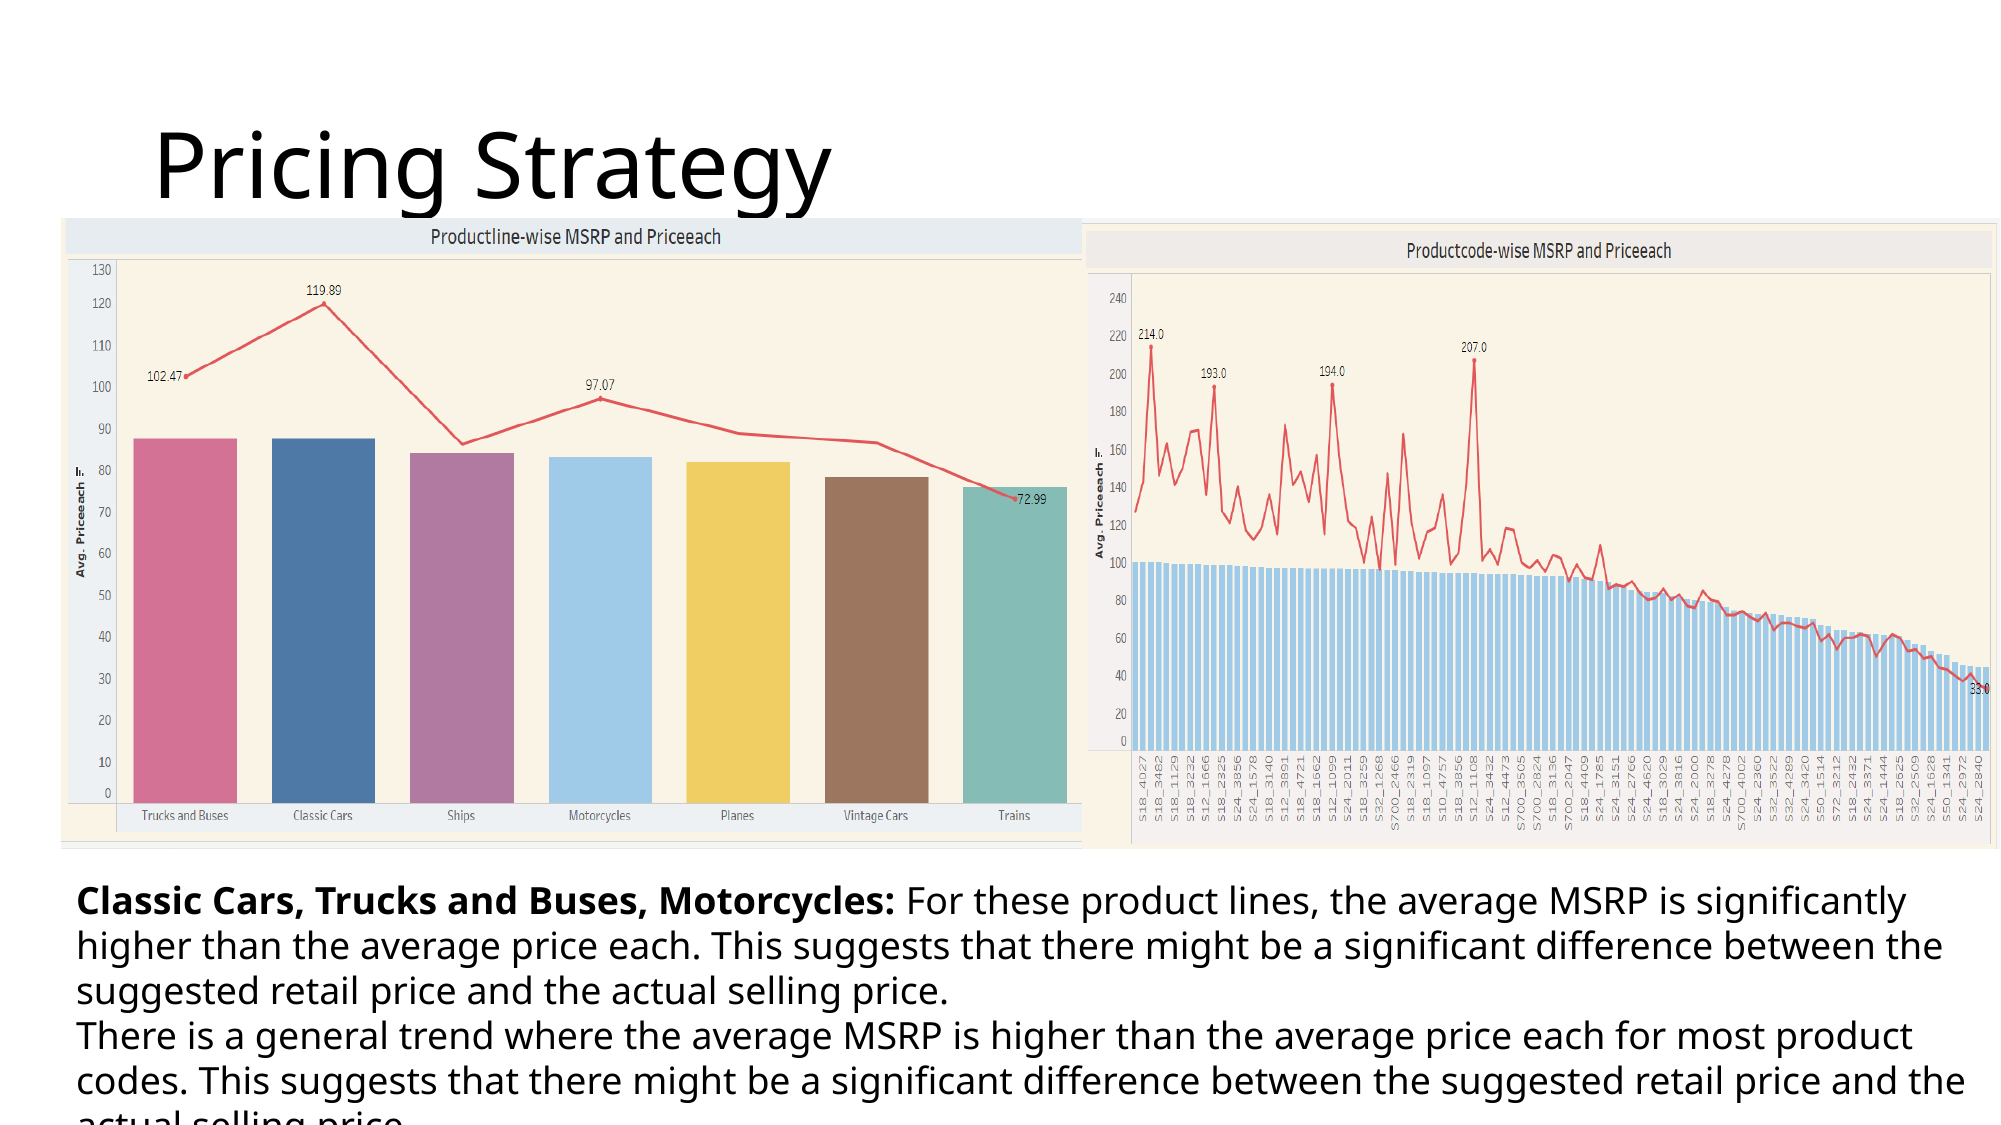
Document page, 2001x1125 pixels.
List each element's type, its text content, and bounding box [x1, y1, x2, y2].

title Pricing Strategy [137, 59, 1863, 218]
picture [1082, 218, 2000, 849]
text_box Classic Cars, Trucks and Buses, Motorcycles: For these product lines, the average MSRP is significantly higher than the average price each. This suggests that there might be a significant difference between the suggested retail price and the actual selling price. There is a general trend where the average MSRP is higher than the average price each for most product codes. This suggests that there might be a significant difference between the suggested retail price and the actual selling price. [61, 869, 2000, 1125]
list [61, 218, 1082, 849]
